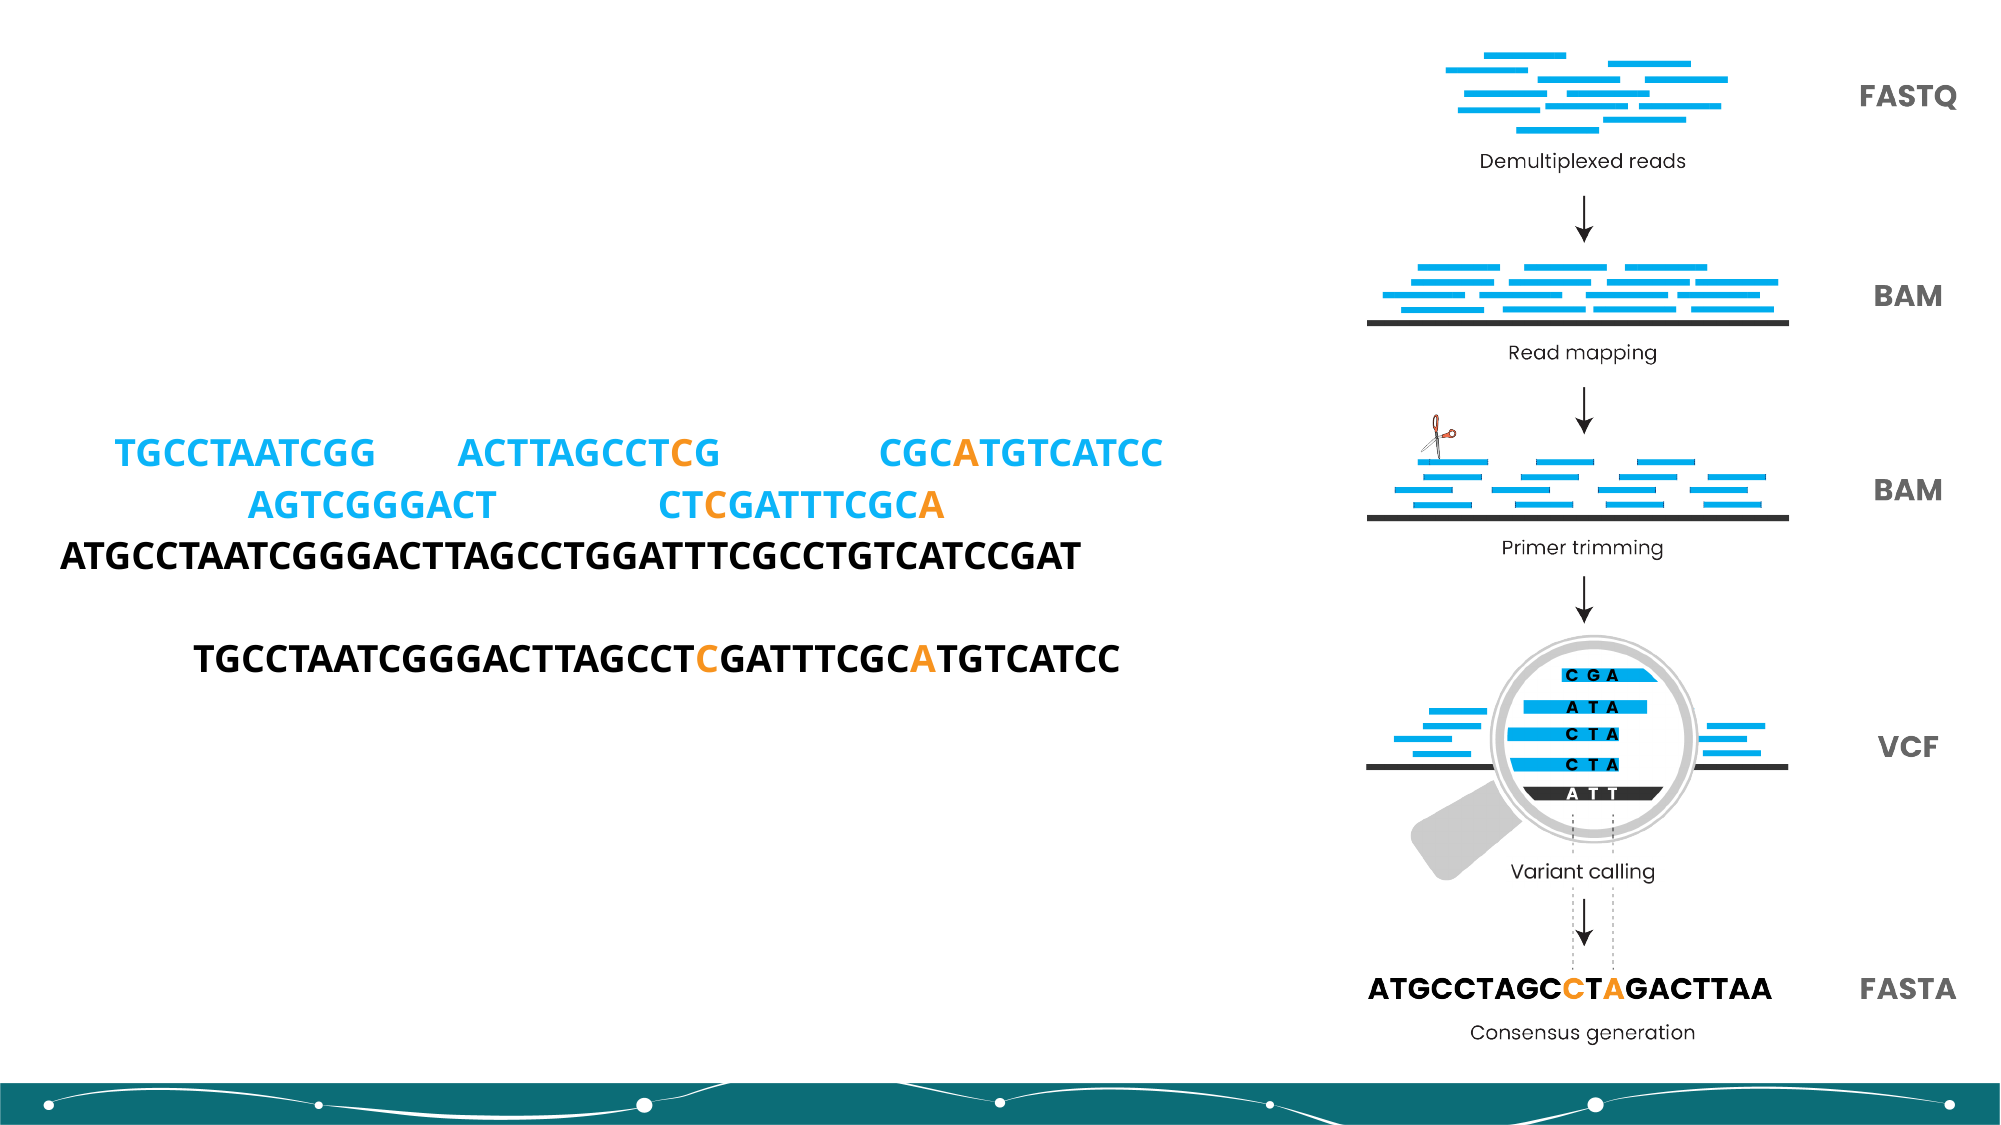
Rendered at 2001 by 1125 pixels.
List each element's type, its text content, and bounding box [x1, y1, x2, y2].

picture [0, 1083, 2000, 1125]
text_box ATGCCTAATCGGGACTTAGCCTGGATTTCGCCTGTCATCCGAT [45, 524, 1327, 585]
text_box TGCCTAATCGGGACTTAGCCTCGATTTCGCATGTCATCC [180, 627, 1134, 687]
text_box ACTTAGCCTCG [443, 421, 736, 482]
picture [1346, 34, 1985, 1056]
text_box CTCGATTTCGCA [643, 473, 959, 534]
text_box TGCCTAATCGG [99, 421, 392, 482]
text_box AGTCGGGACT [233, 473, 513, 534]
text_box CGCATGTCATCC [865, 421, 1178, 482]
